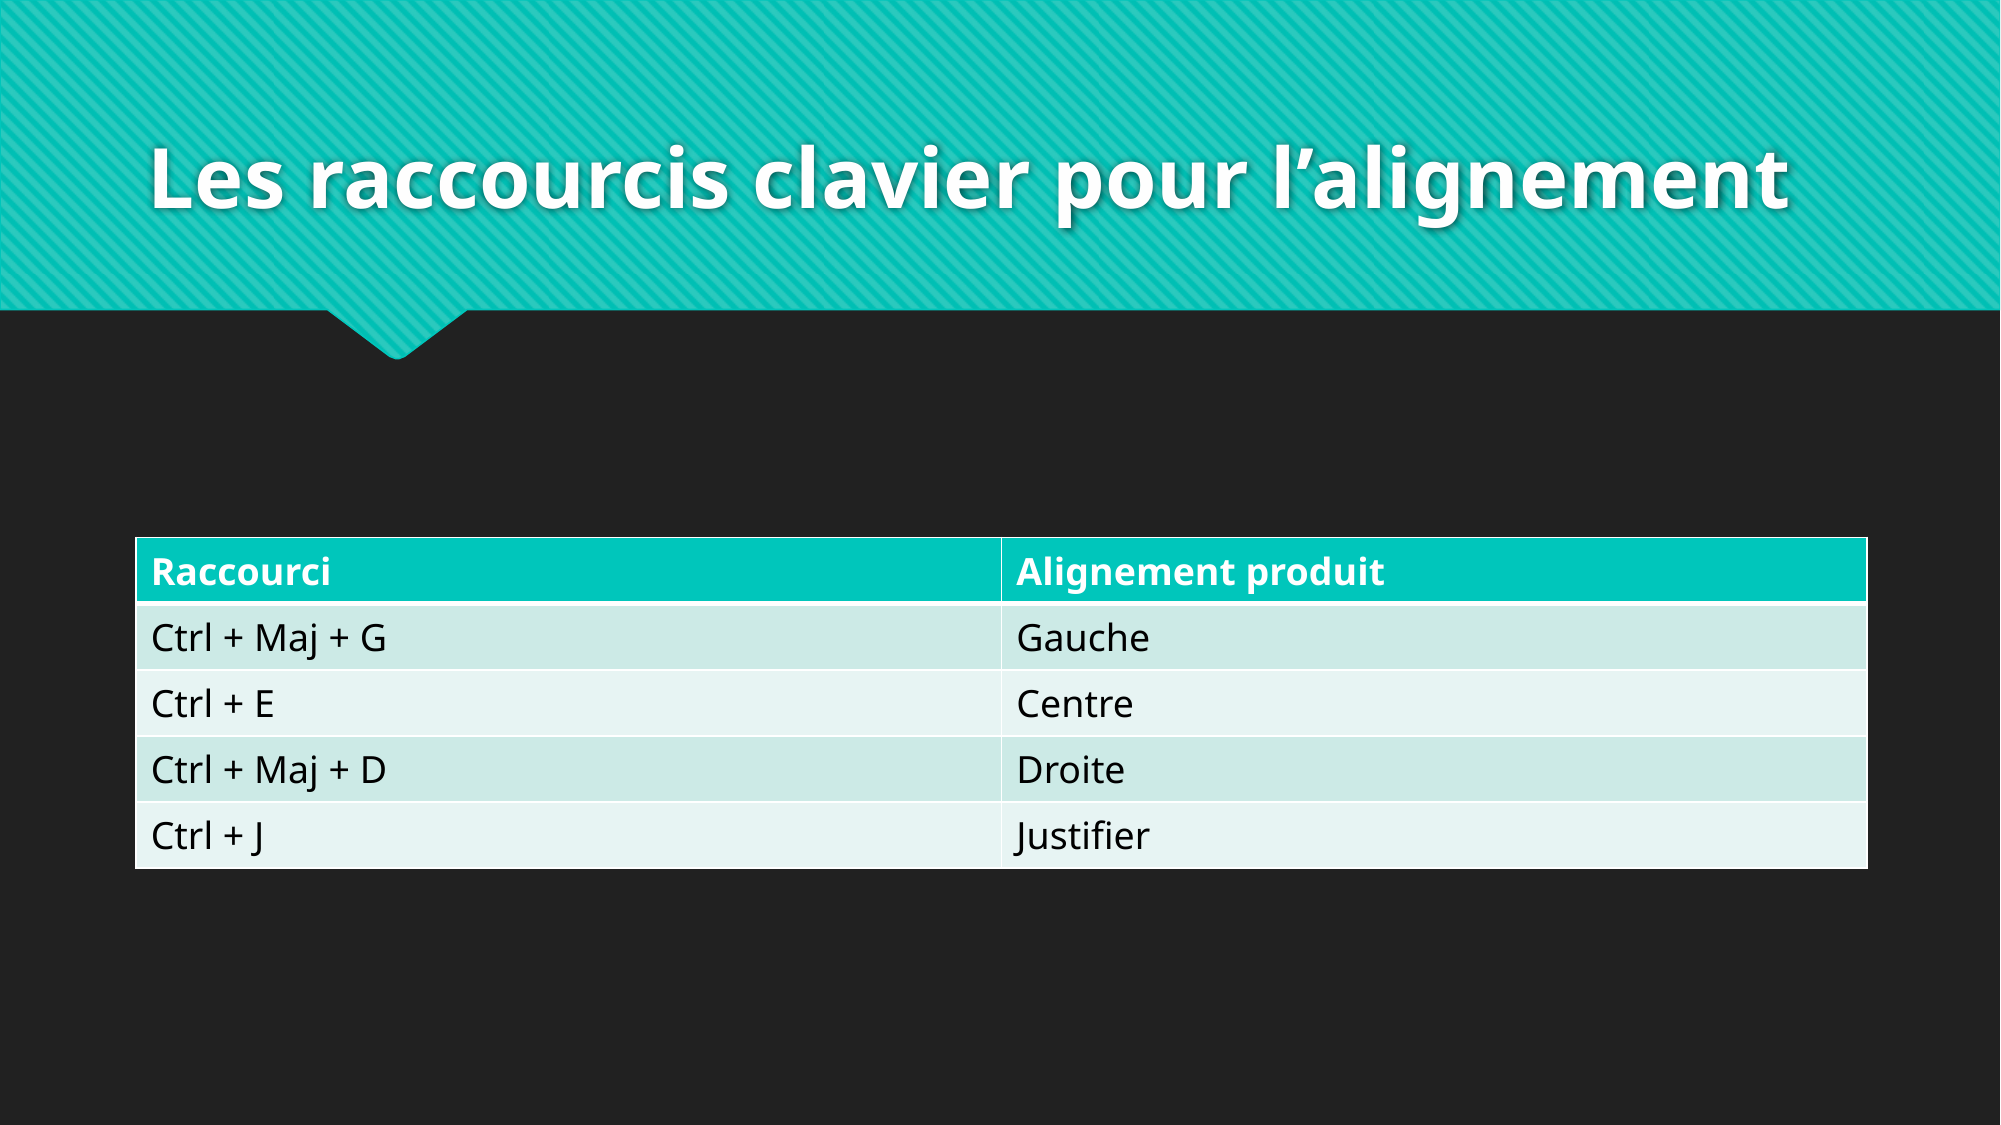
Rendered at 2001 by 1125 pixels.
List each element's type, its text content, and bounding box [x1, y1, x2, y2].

table_header Raccourci [137, 538, 1001, 601]
table_cell Ctrl + J [137, 803, 1001, 867]
table_cell Ctrl + Maj + D [137, 737, 1001, 801]
table_cell Justifier [1002, 803, 1866, 867]
title Les raccourcis clavier pour l’alignement [132, 73, 1868, 233]
table_cell Centre [1002, 671, 1866, 735]
table_cell Gauche [1002, 606, 1866, 669]
table_header Alignement produit [1002, 538, 1866, 601]
table_cell Ctrl + E [137, 671, 1001, 735]
table_cell Droite [1002, 737, 1866, 801]
table_cell Ctrl + Maj + G [137, 606, 1001, 669]
